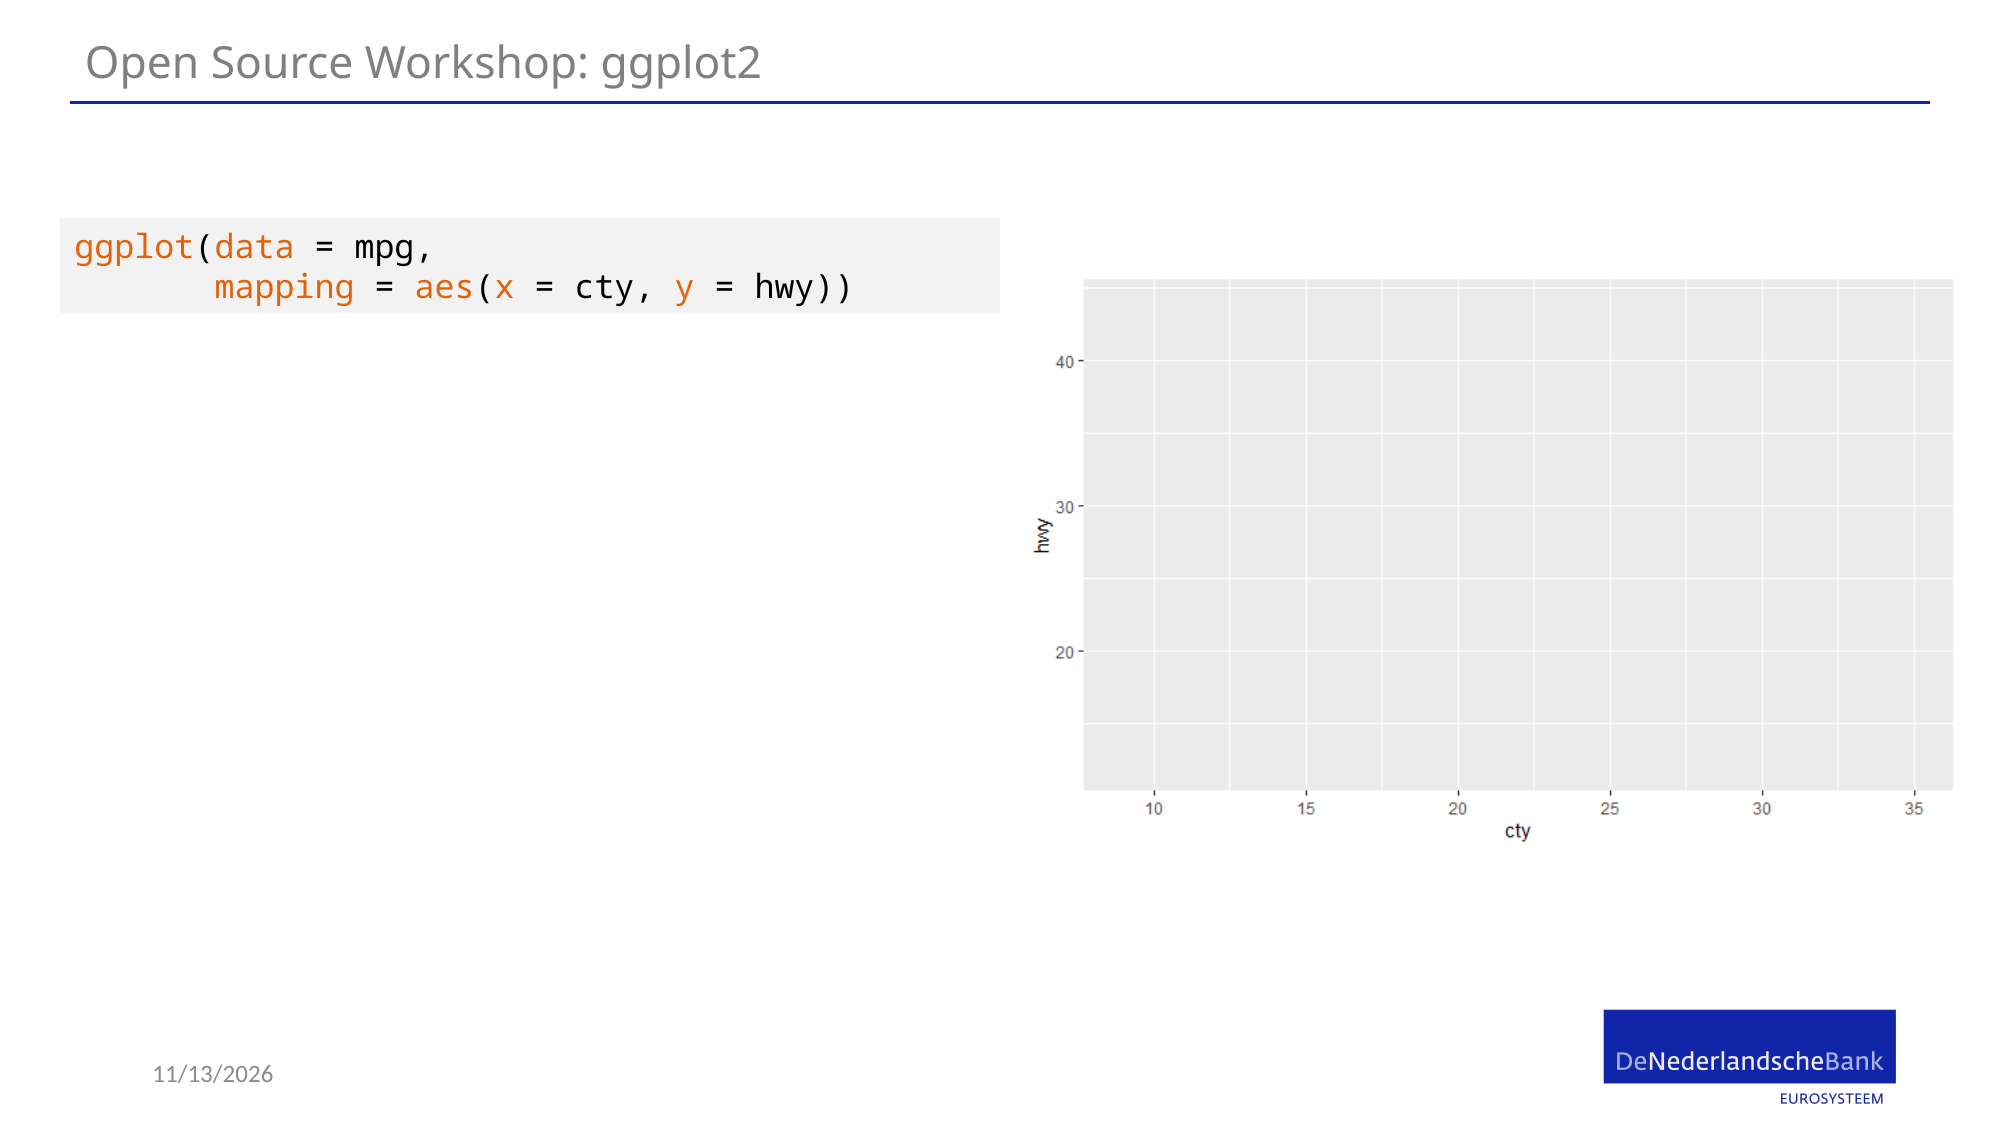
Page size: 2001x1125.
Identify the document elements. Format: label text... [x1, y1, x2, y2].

text_box ggplot(data = mpg, mapping = aes(x = cty, y = hwy)) [59, 218, 1000, 313]
slide_number 20-May-21 [137, 1042, 588, 1103]
picture [1022, 269, 1964, 851]
picture [1603, 1009, 1897, 1105]
title Open Source Workshop: ggplot2 [69, 26, 794, 101]
